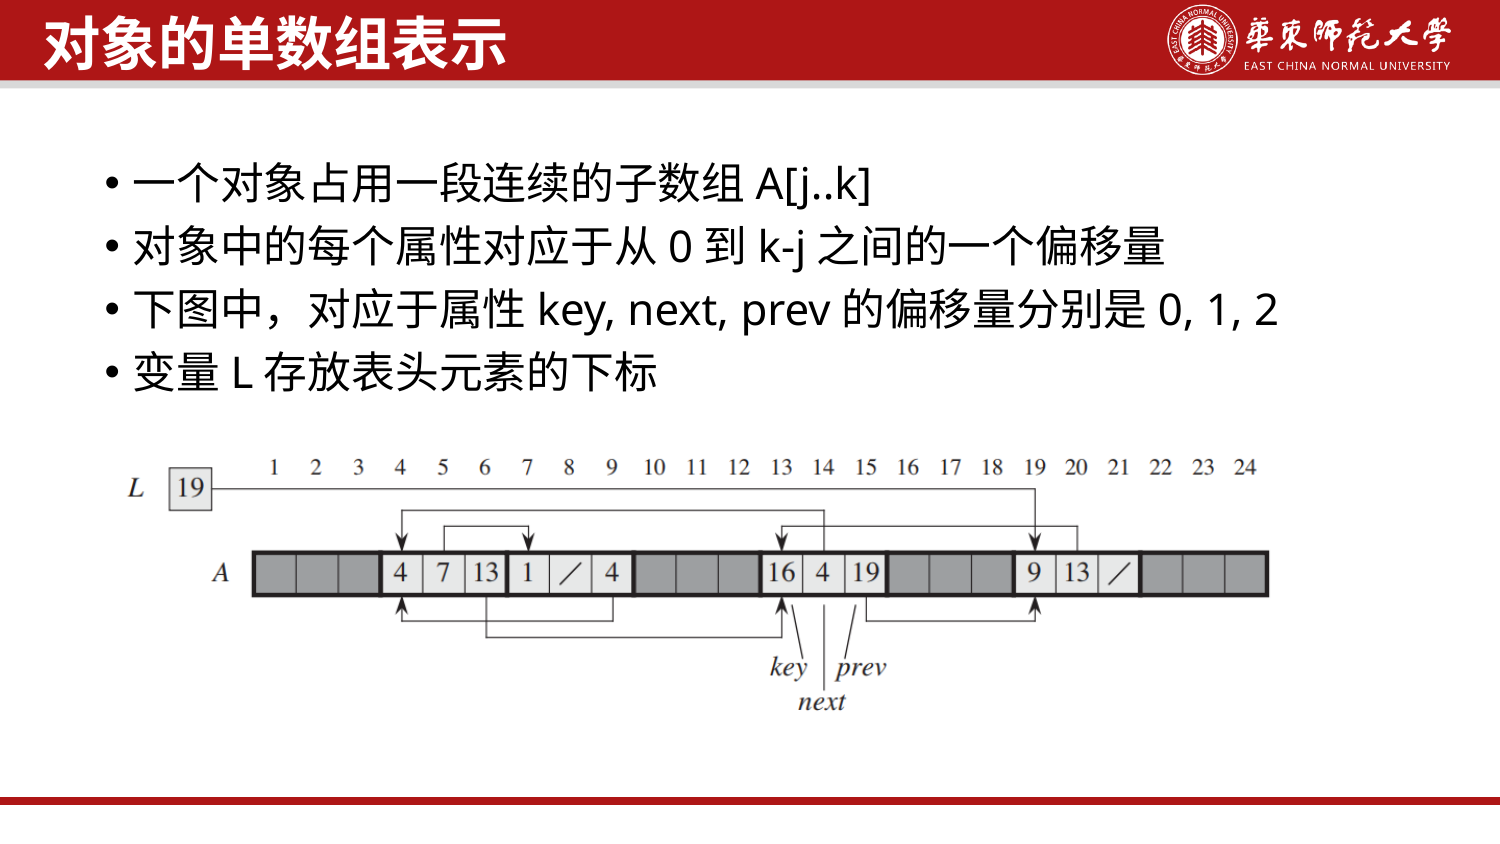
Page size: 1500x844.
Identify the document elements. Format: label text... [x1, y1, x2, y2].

picture [1113, 0, 1500, 165]
text_box 对象的单数组表示 [31, 9, 1178, 98]
text_box 一个对象占用一段连续的子数组A[j..k] 对象中的每个属性对应于从0到k-j之间的一个偏移量 下图中，对应于属性key, next, prev的偏移量分别是0, 1, 2 变量L存放表头元素的下标 [89, 154, 1384, 690]
picture [106, 438, 1289, 733]
